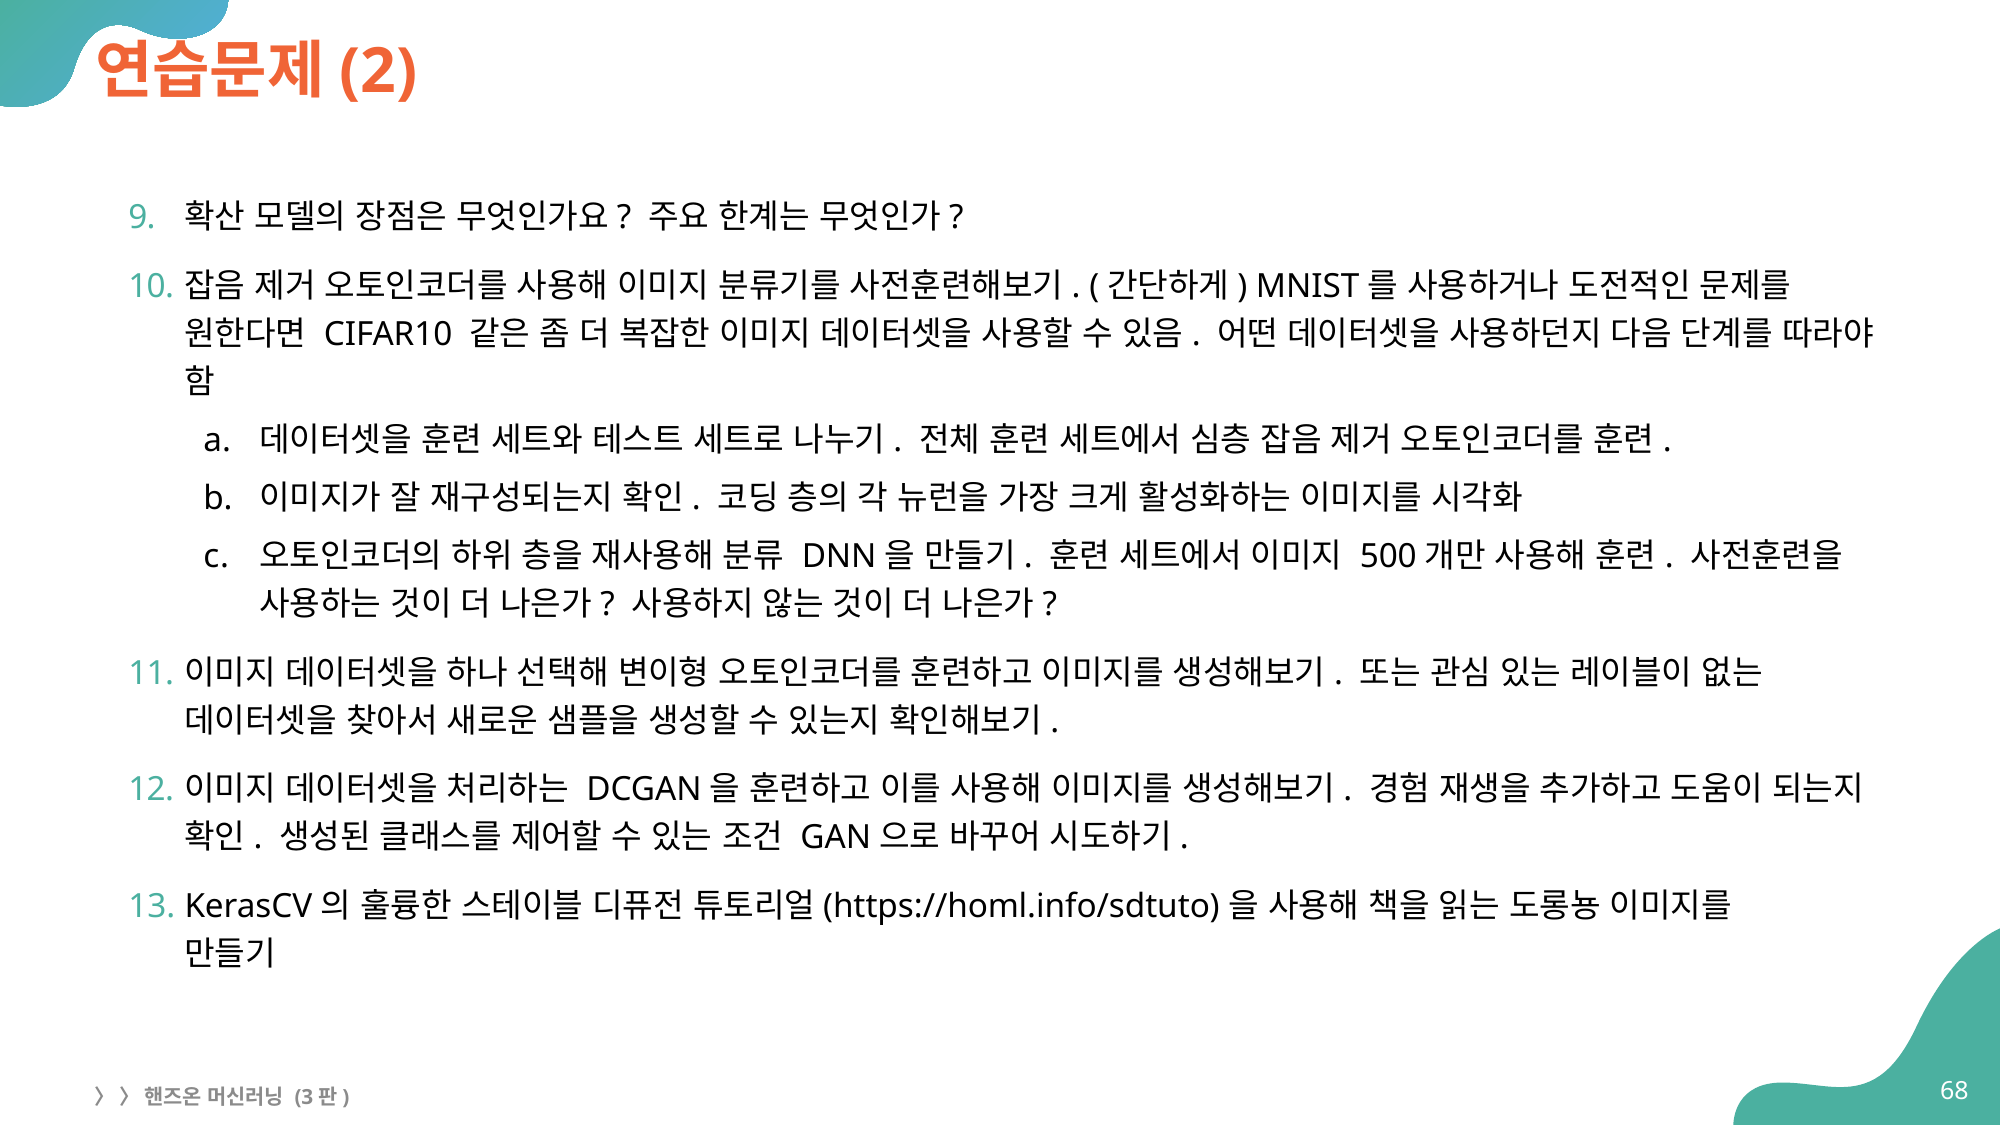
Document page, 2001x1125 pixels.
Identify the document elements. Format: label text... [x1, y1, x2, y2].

footer 〉 〉 핸즈온 머신러닝 (3판) [79, 1078, 755, 1114]
list 확산 모델의 장점은 무엇인가요? 주요 한계는 무엇인가? 잡음 제거 오토인코더를 사용해 이미지 분류기를 사전훈련해보기. (간단하게) MNIST를 사용하거나 도전적인 문제를 원한다면 CIFAR10 같은 좀 더 복잡한 이미지 데이터셋을 사용할 수 있음. 어떤 데이터셋을 사용하던지 다음 단계를 따라야 함 데이터셋을 훈련 세트와 테스트 세트로 나누기. 전체 훈련 세트에서 심층 잡음 제거 오토인코더를 훈련. 이미지가 잘 재구성되는지 확인. 코딩 층의 각 뉴런을 가장 크게 활성화하는 이미지를 시각화 오토인코더의 하위 층을 재사용해 분류 DNN을 만들기. 훈련 세트에서 이미지 500개만 사용해 훈련. 사전훈련을 사용하는 것이 더 나은가? 사용하지 않는 것이 더 나은가? 이미지 데이터셋을 하나 선택해 변이형 오토인코더를 훈련하고 이미지를 생성해보기. 또는 관심 있는 레이블이 없는 데이터셋을 찾아서 새로운 샘플을 생성할 수 있는지 확인해보기. 이미지 데이터셋을 처리하는 DCGAN을 훈련하고 이를 사용해 이미지를 생성해보기. 경험 재생을 추가하고 도움이 되는지 확인. 생성된 클래스를 제어할 수 있는 조건 GAN으로 바꾸어 시도하기. KerasCV의 훌륭한 스테이블 디퓨전 튜토리얼(https://homl.info/sdtuto)을 사용해 책을 읽는 도롱뇽 이미지를 만들기 [113, 179, 1892, 1062]
slide_number 68 [1917, 1061, 1984, 1122]
title 연습문제(2) [79, 17, 1931, 128]
